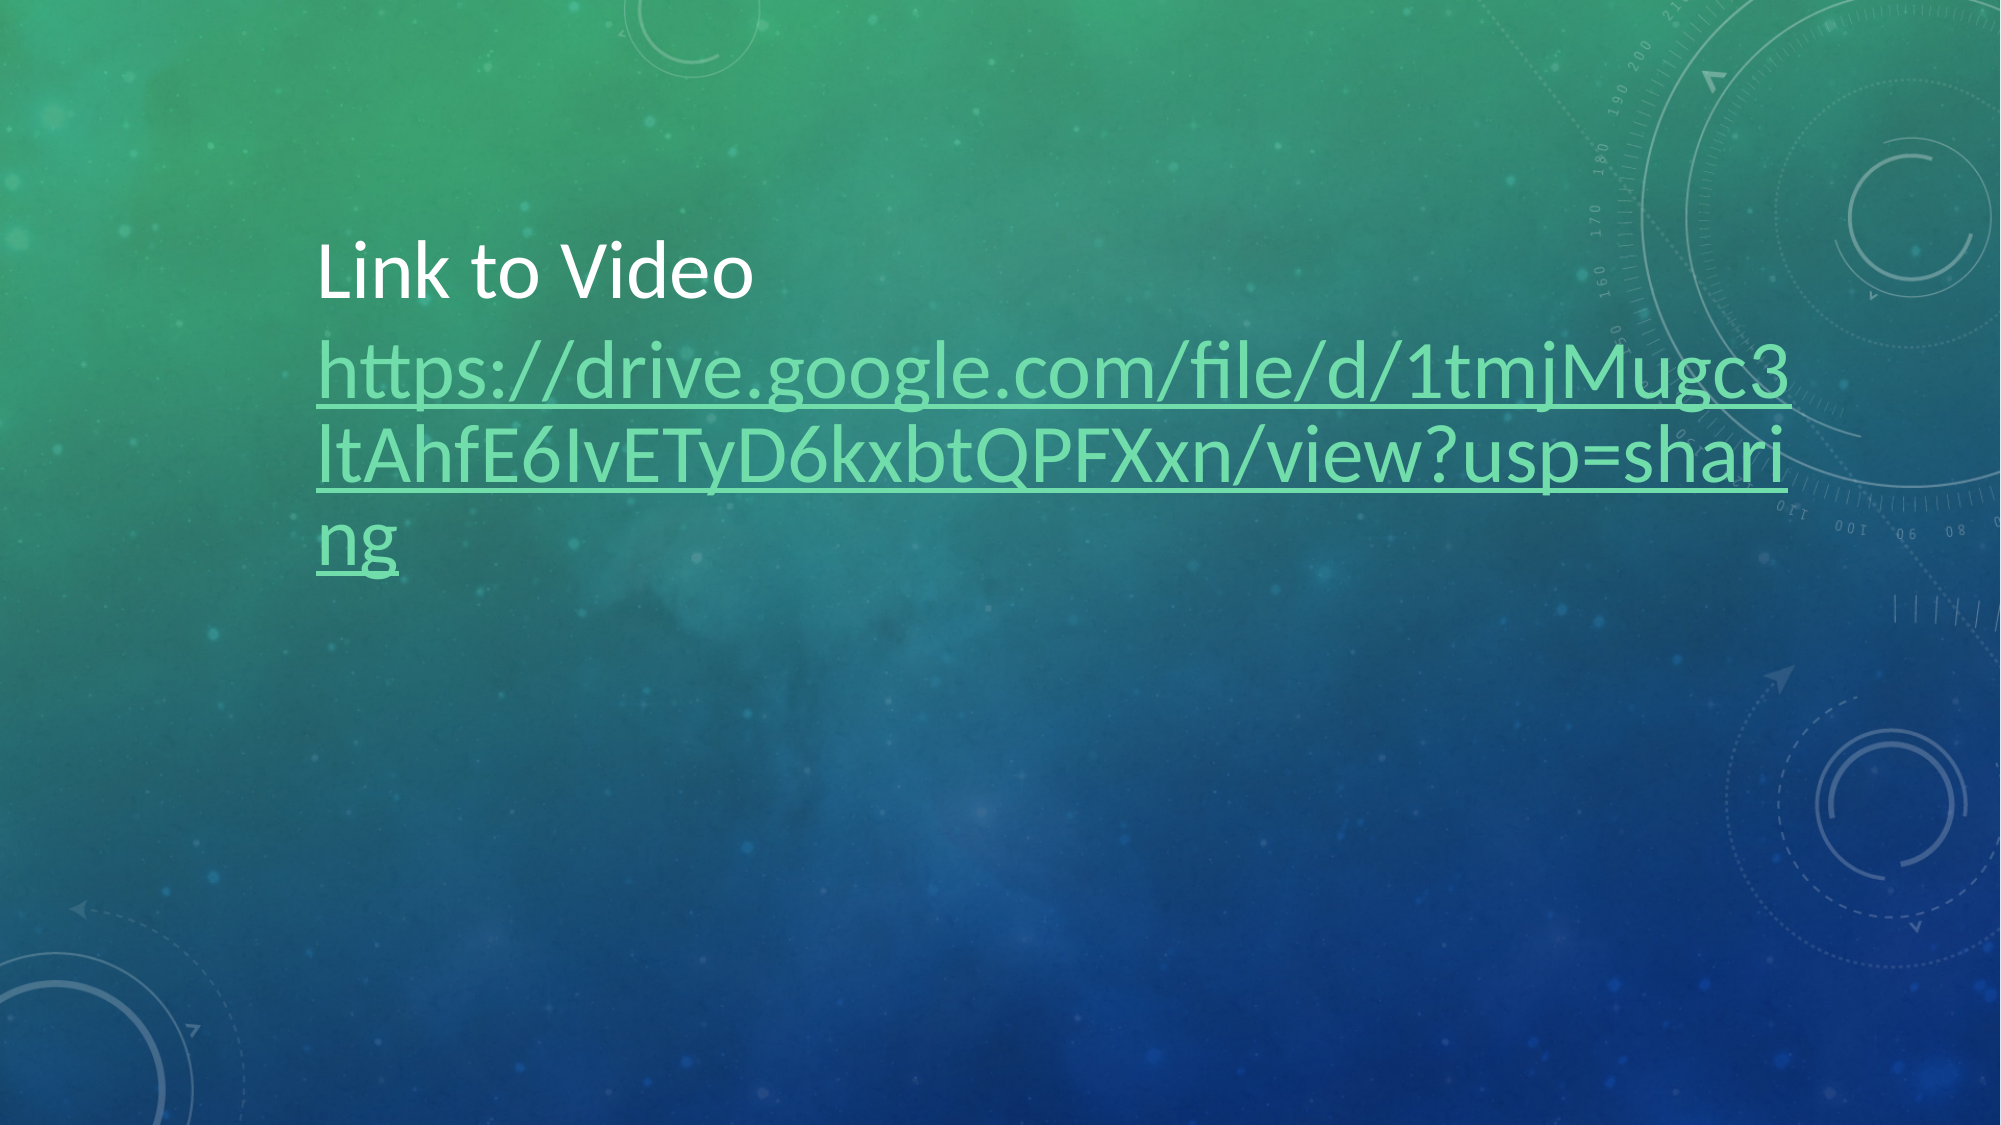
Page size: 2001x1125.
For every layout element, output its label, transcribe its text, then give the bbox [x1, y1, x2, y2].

text_box Link to Video https://drive.google.com/file/d/1tmjMugc3ltAhfE6IvETyD6kxbtQPFXxn/view?usp=sharing [301, 207, 1825, 423]
picture [0, 0, 2001, 1125]
